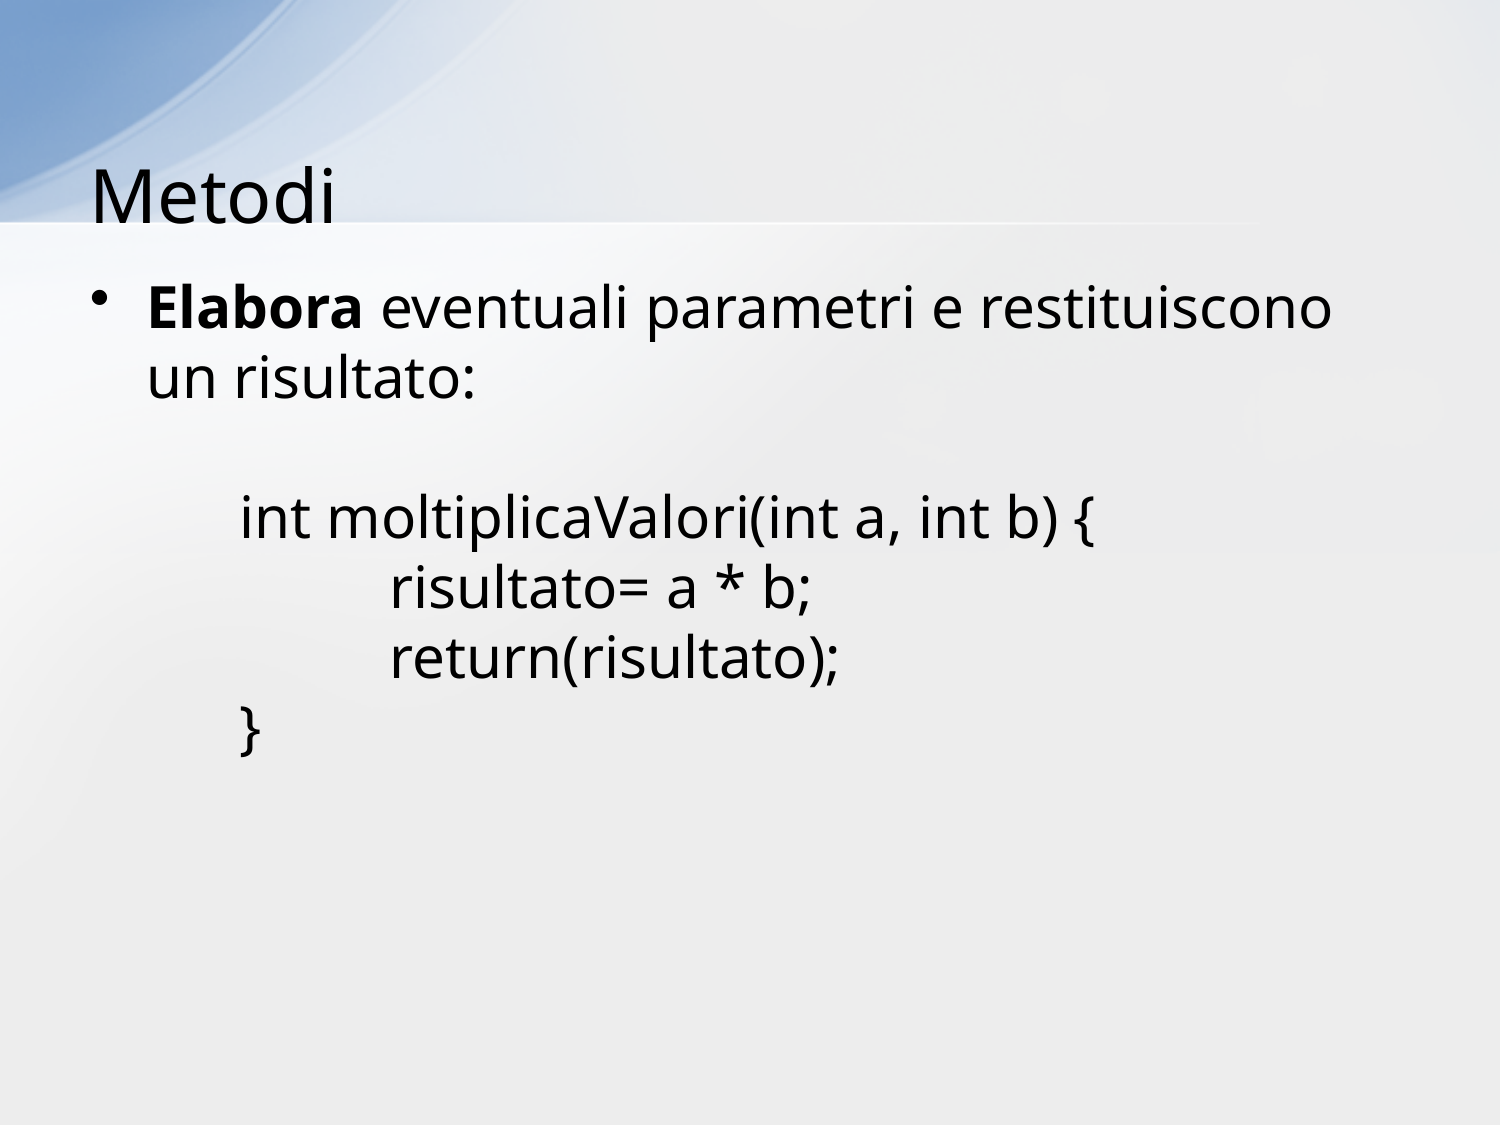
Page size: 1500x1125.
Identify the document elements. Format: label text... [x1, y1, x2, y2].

picture [0, 0, 1500, 1125]
list Elabora eventuali parametri e restituiscono un risultato: int moltiplicaValori(int a, int b) { risultato= a * b; return(risultato); } [75, 262, 1425, 1005]
title Metodi [75, 58, 1425, 247]
